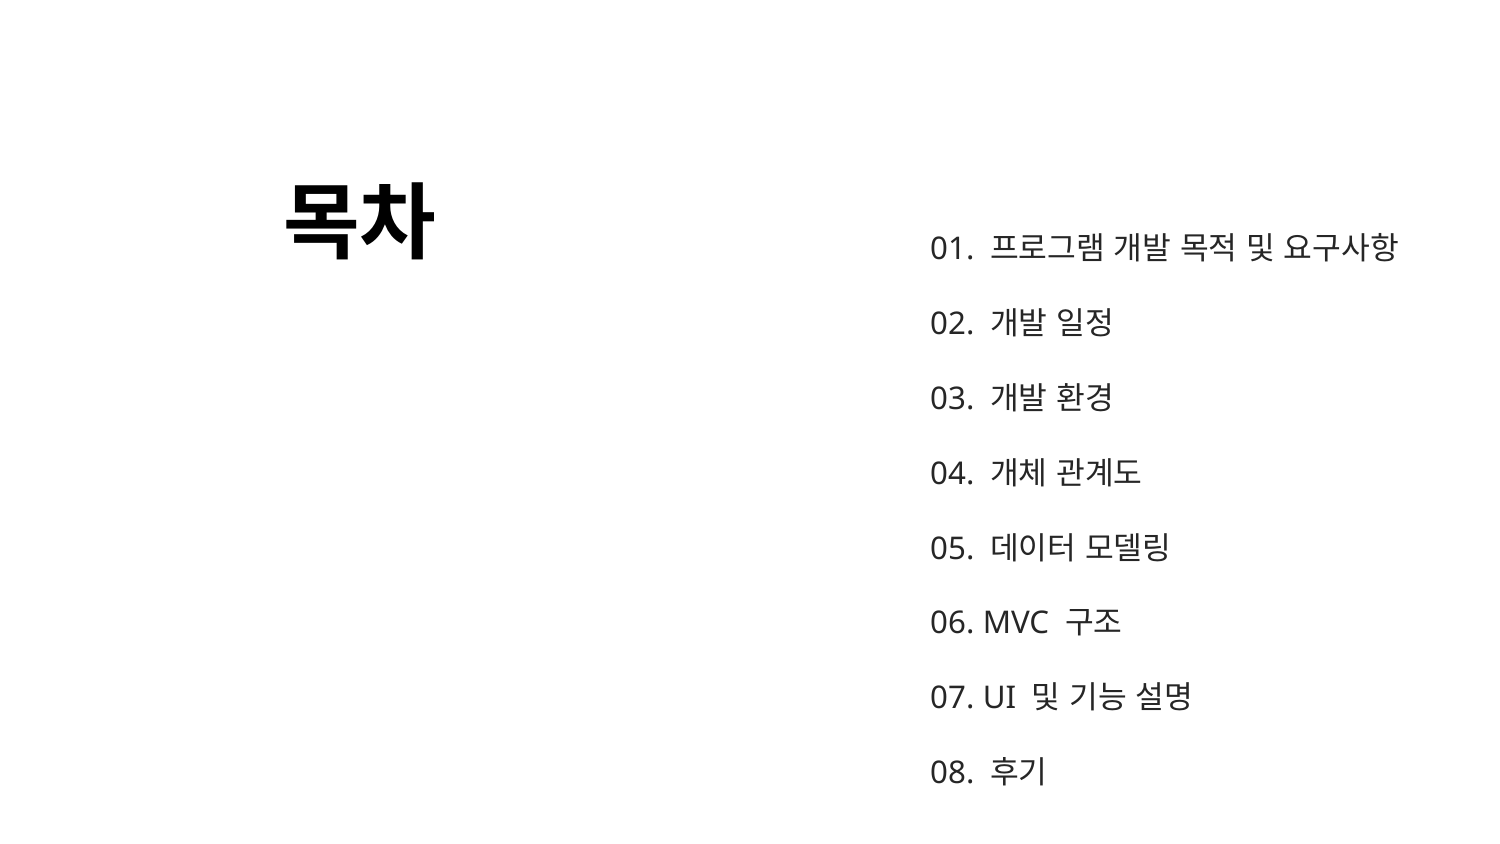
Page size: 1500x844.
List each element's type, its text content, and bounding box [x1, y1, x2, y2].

text_box 목차 [242, 161, 479, 277]
text_box 01. 프로그램 개발 목적 및 요구사항 02. 개발 일정 03. 개발 환경 04. 개체 관계도 05. 데이터 모델링 06. MVC 구조 07. UI 및 기능 설명 08. 후기 [915, 220, 1459, 798]
